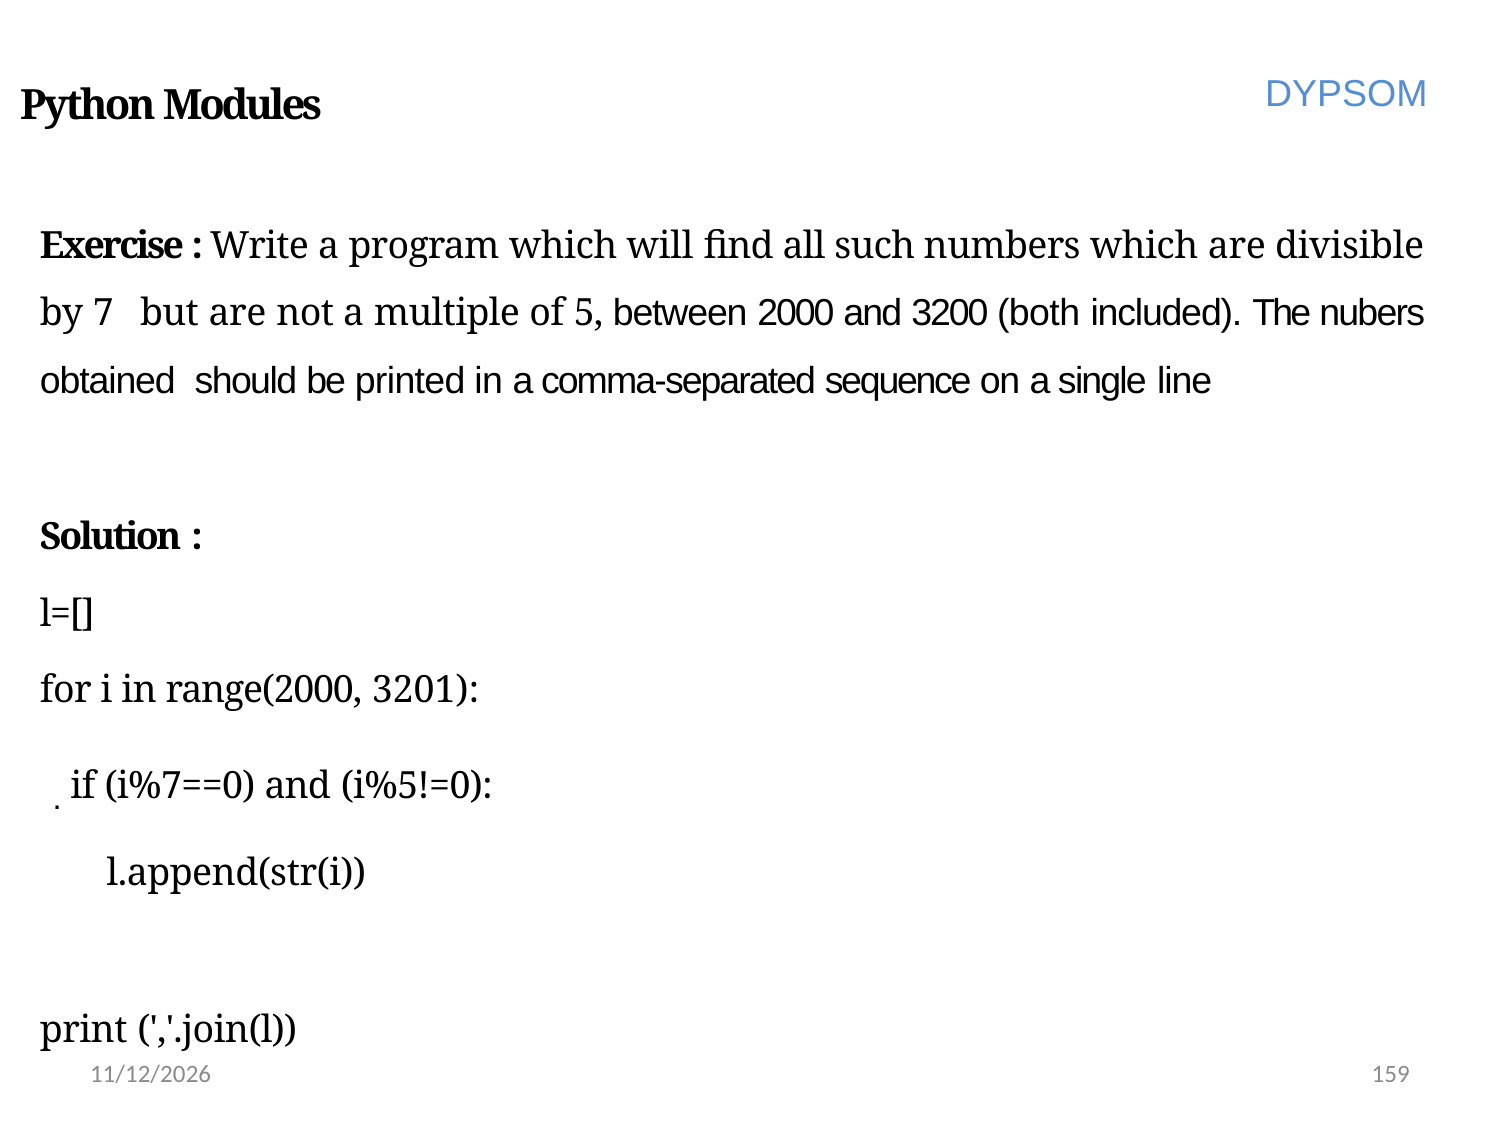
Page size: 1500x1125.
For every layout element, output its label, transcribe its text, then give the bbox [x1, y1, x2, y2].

title Python Modules [13, 7, 327, 198]
text_box Exercise : Write a program which will find all such numbers which are divisible by 7 but are not a multiple of 5, between 2000 and 3200 (both included). The nubers obtained should be printed in a comma-separated sequence on a single line Solution : l=[] for i in range(2000, 3201): . if (i%7==0) and (i%5!=0): l.append(str(i)) print (','.join(l)) [37, 196, 1425, 1051]
slide_number 159 [1074, 1051, 1425, 1103]
text_box DYPSOM [1263, 66, 1474, 114]
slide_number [75, 1051, 425, 1103]
